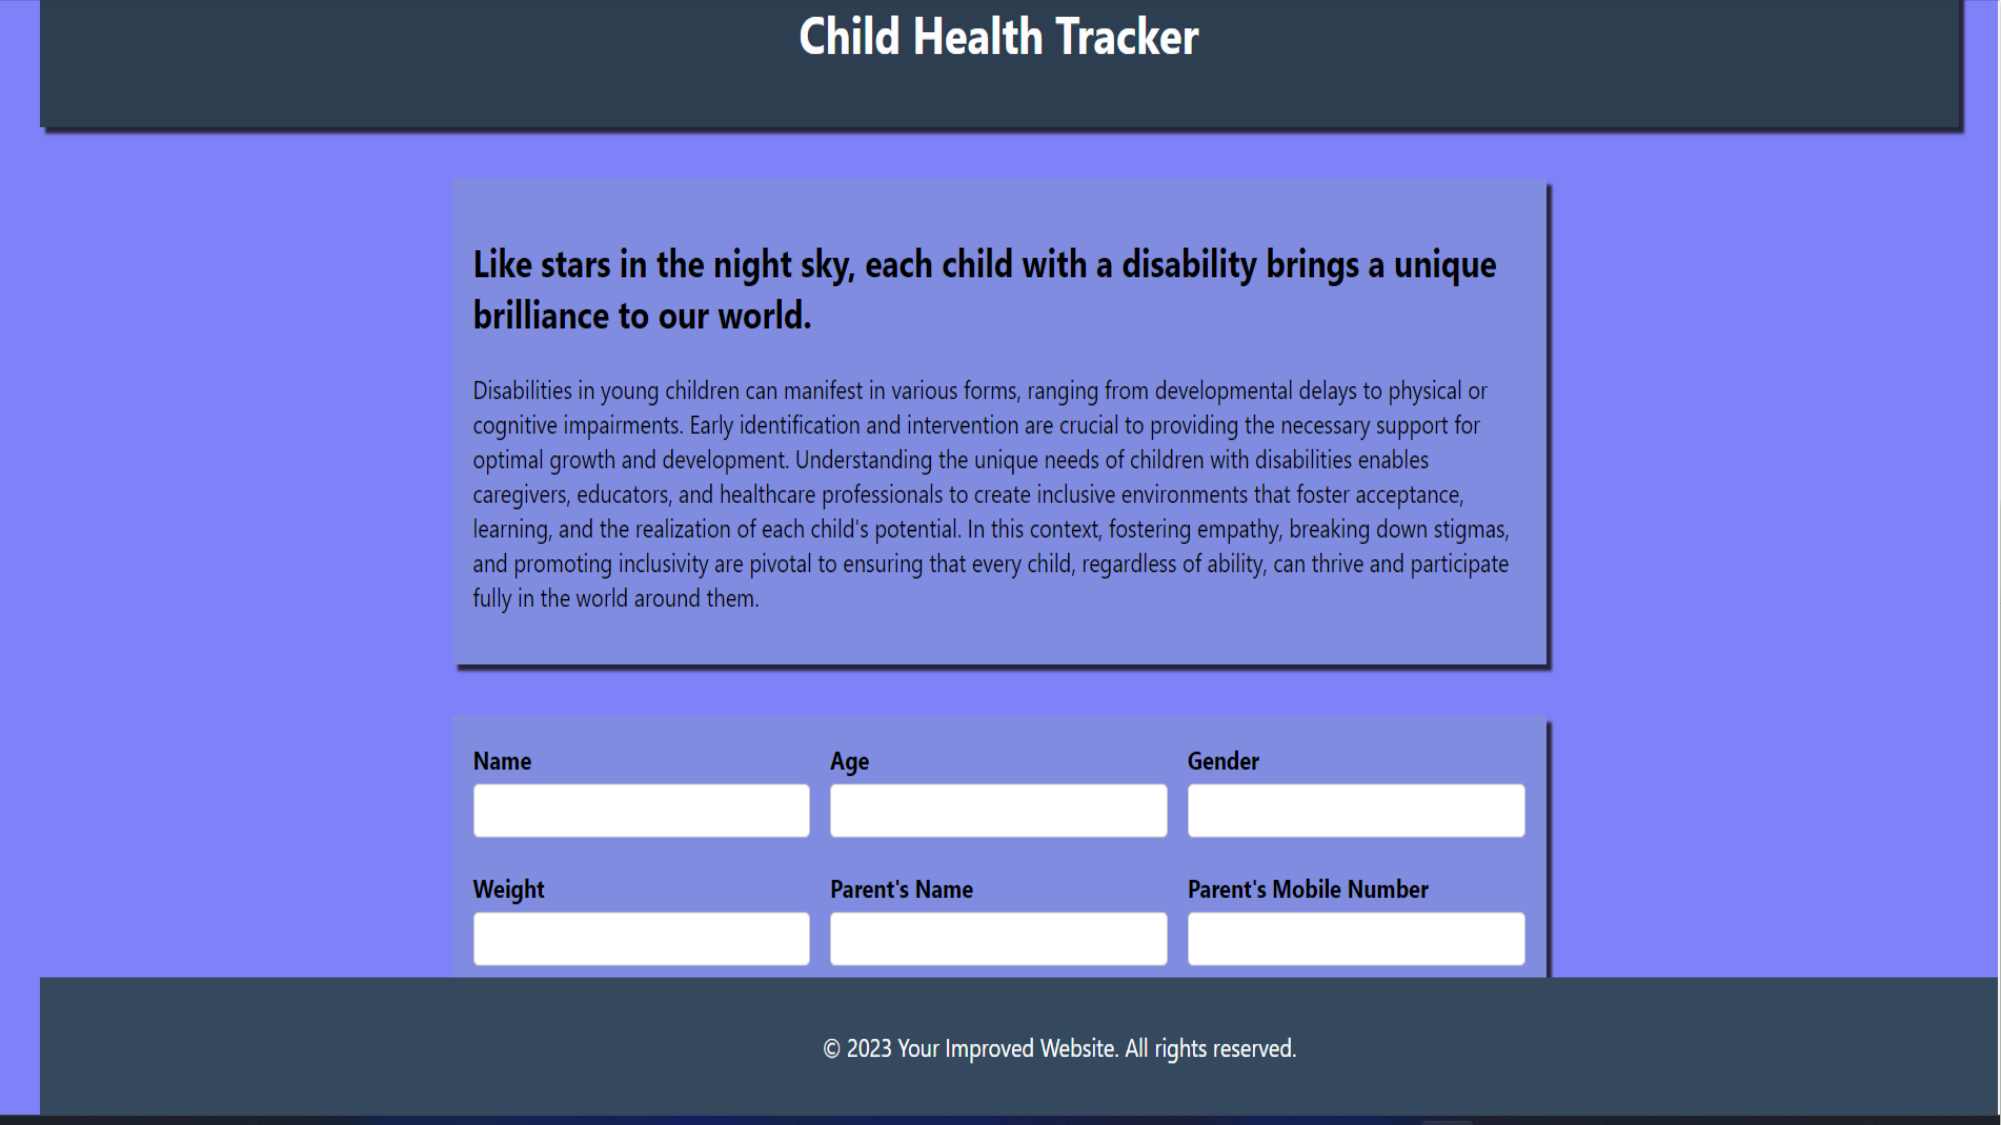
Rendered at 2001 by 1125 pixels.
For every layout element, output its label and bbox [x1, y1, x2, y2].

list [0, 0, 2000, 1125]
